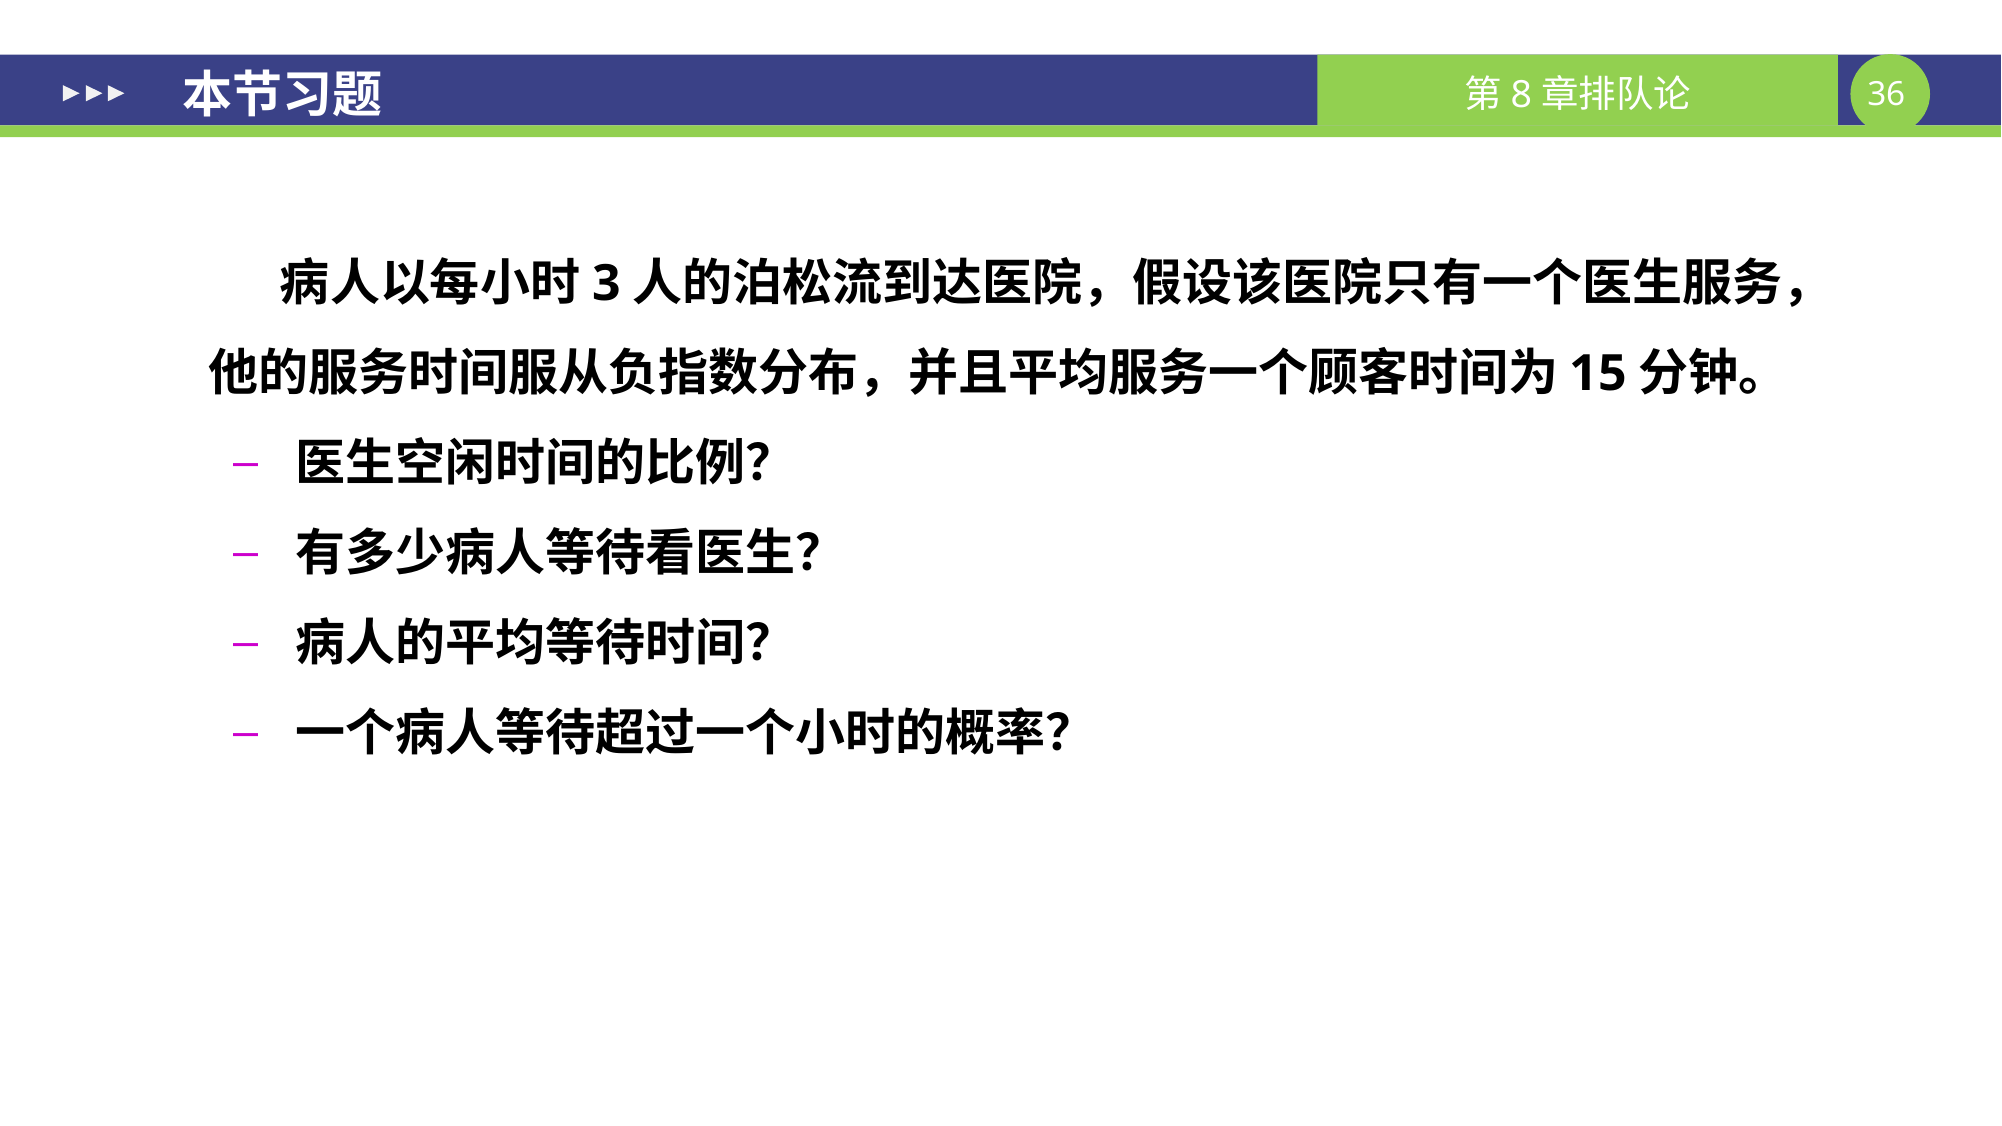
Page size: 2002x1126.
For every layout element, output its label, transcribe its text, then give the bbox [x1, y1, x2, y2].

title 本节习题 [162, 50, 1389, 135]
list 病人以每小时3人的泊松流到达医院，假设该医院只有一个医生服务，他的服务时间服从负指数分布，并且平均服务一个顾客时间为15分钟。 医生空闲时间的比例？ 有多少病人等待看医生？ 病人的平均等待时间？ 一个病人等待超过一个小时的概率？ [113, 210, 1888, 915]
